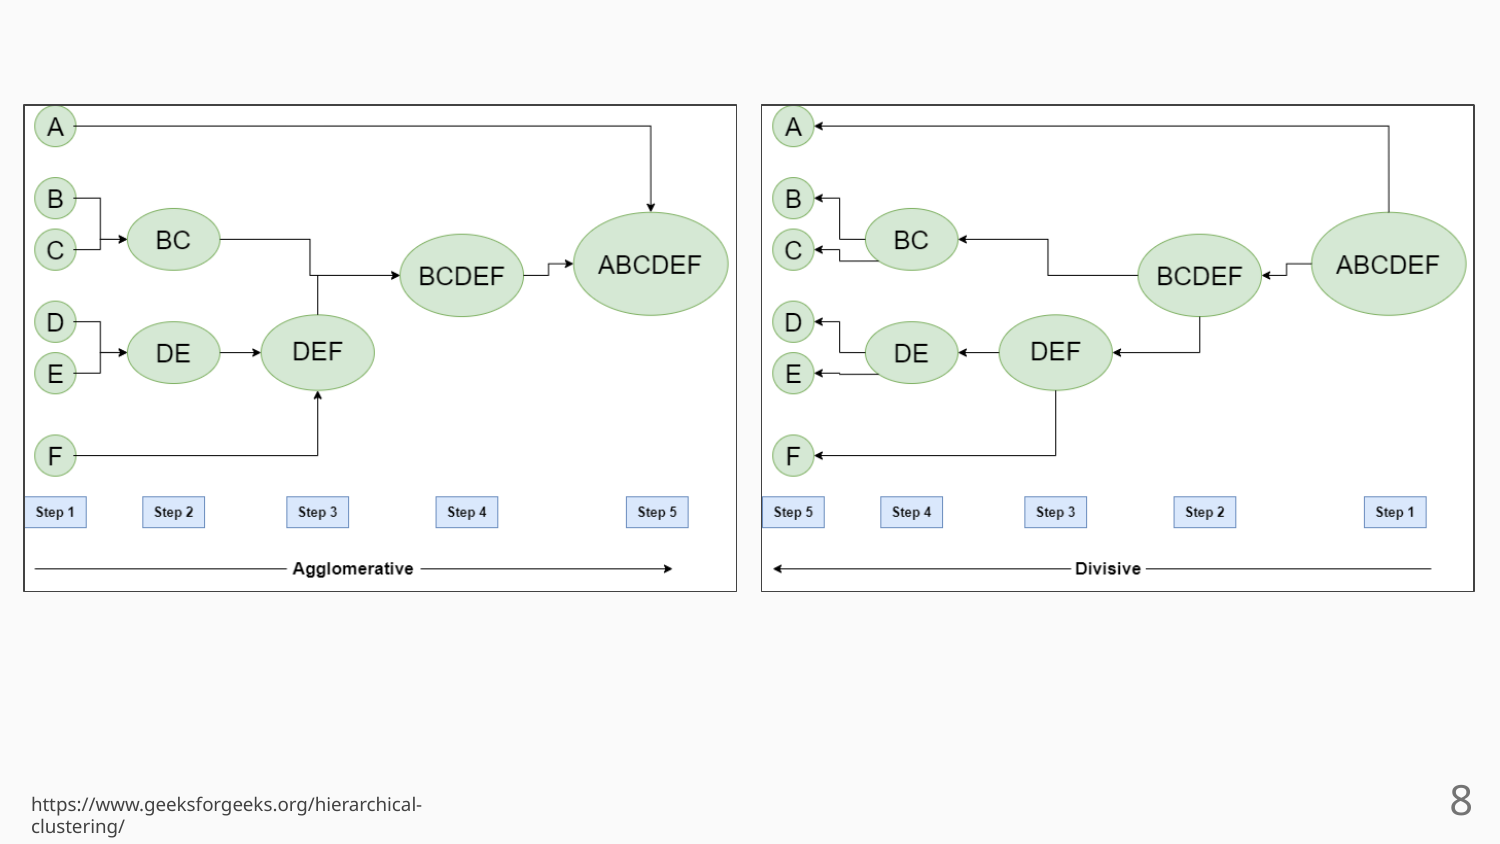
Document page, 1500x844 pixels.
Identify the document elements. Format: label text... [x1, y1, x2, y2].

picture [24, 105, 737, 591]
slide_number ‹#› [1398, 770, 1489, 835]
text_box https://www.geeksforgeeks.org/hierarchical-clustering/ [16, 777, 513, 828]
picture [761, 105, 1474, 591]
